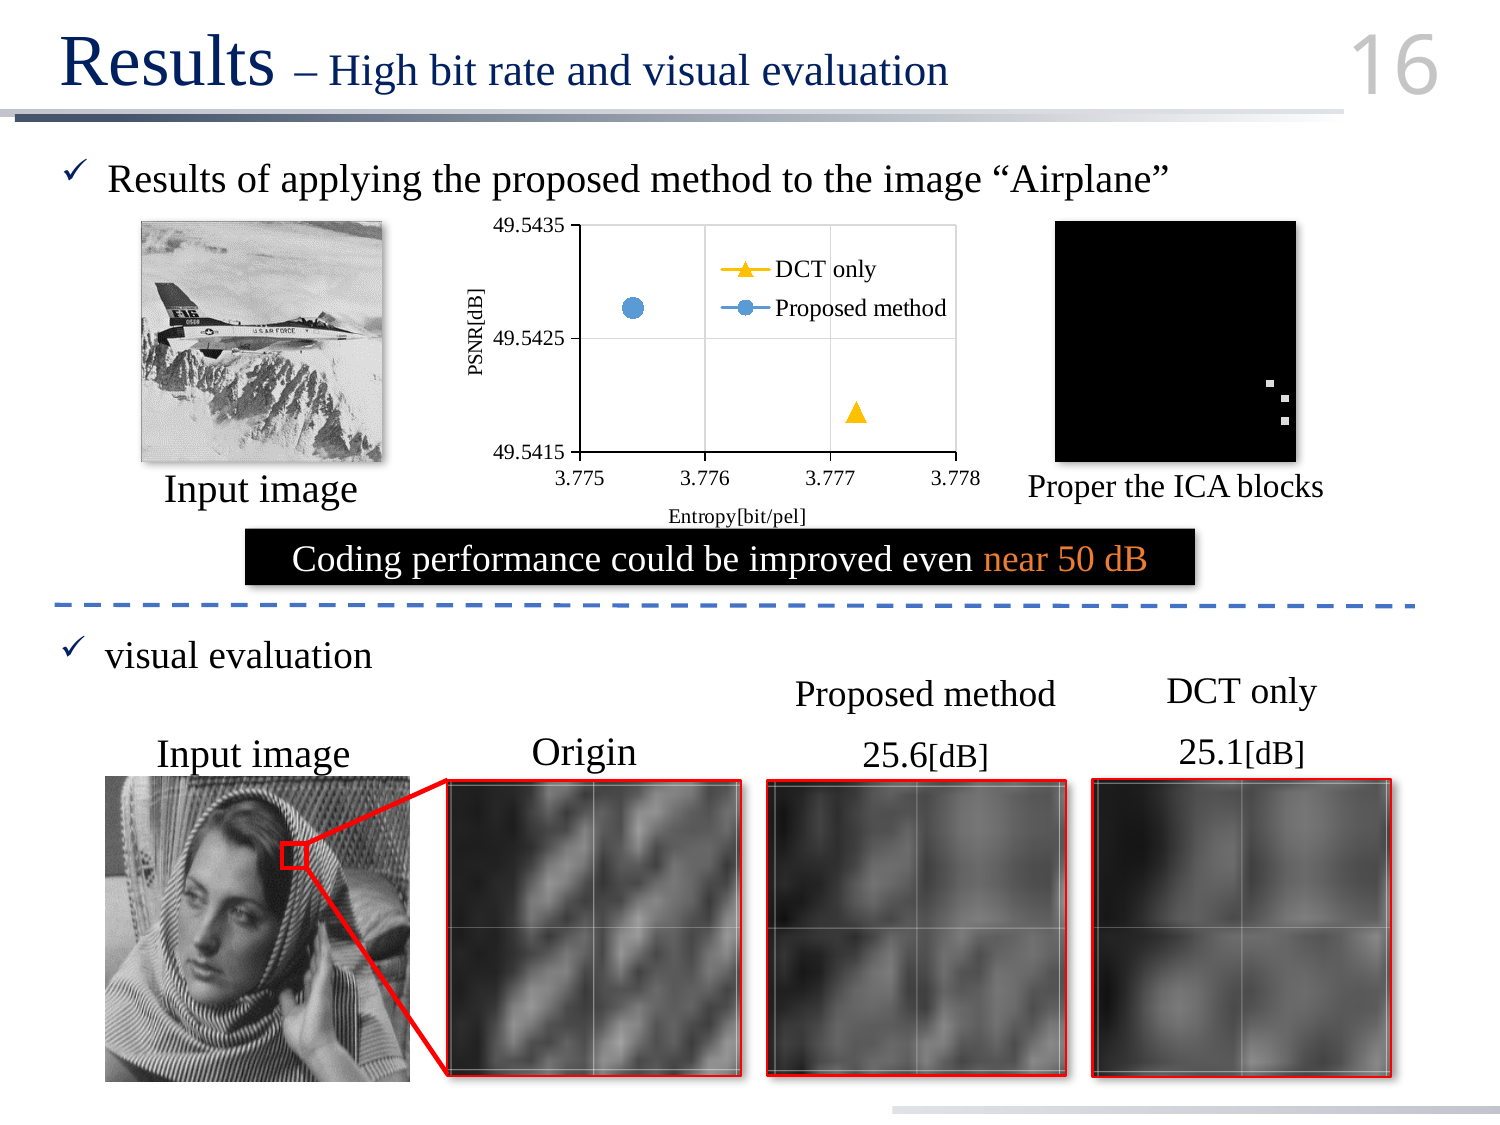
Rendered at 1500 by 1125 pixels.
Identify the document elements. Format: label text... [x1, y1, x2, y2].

slide_number 16 [1315, 14, 1457, 122]
text_box Proposed method 25.6[dB] [712, 666, 1126, 828]
picture [768, 781, 1066, 1075]
text_box visual evaluation [44, 627, 740, 685]
text_box DCT only 25.1[dB] [1126, 663, 1358, 779]
text_box Coding performance could be improved even near 50 dB [244, 528, 1196, 586]
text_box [306, 867, 448, 1075]
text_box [306, 779, 448, 844]
picture [105, 776, 410, 1082]
text_box Proper the ICA blocks [1012, 461, 1366, 520]
chart [407, 161, 1006, 542]
text_box Results of applying the proposed method to the image “Airplane” [45, 149, 1457, 209]
picture [1093, 779, 1391, 1076]
text_box Input image [141, 725, 374, 776]
text_box Input image [148, 462, 382, 519]
picture [1054, 221, 1296, 462]
title Results – High bit rate and visual evaluation [44, 14, 1289, 110]
picture [141, 221, 382, 462]
text_box Origin [516, 722, 671, 781]
picture [447, 781, 741, 1075]
